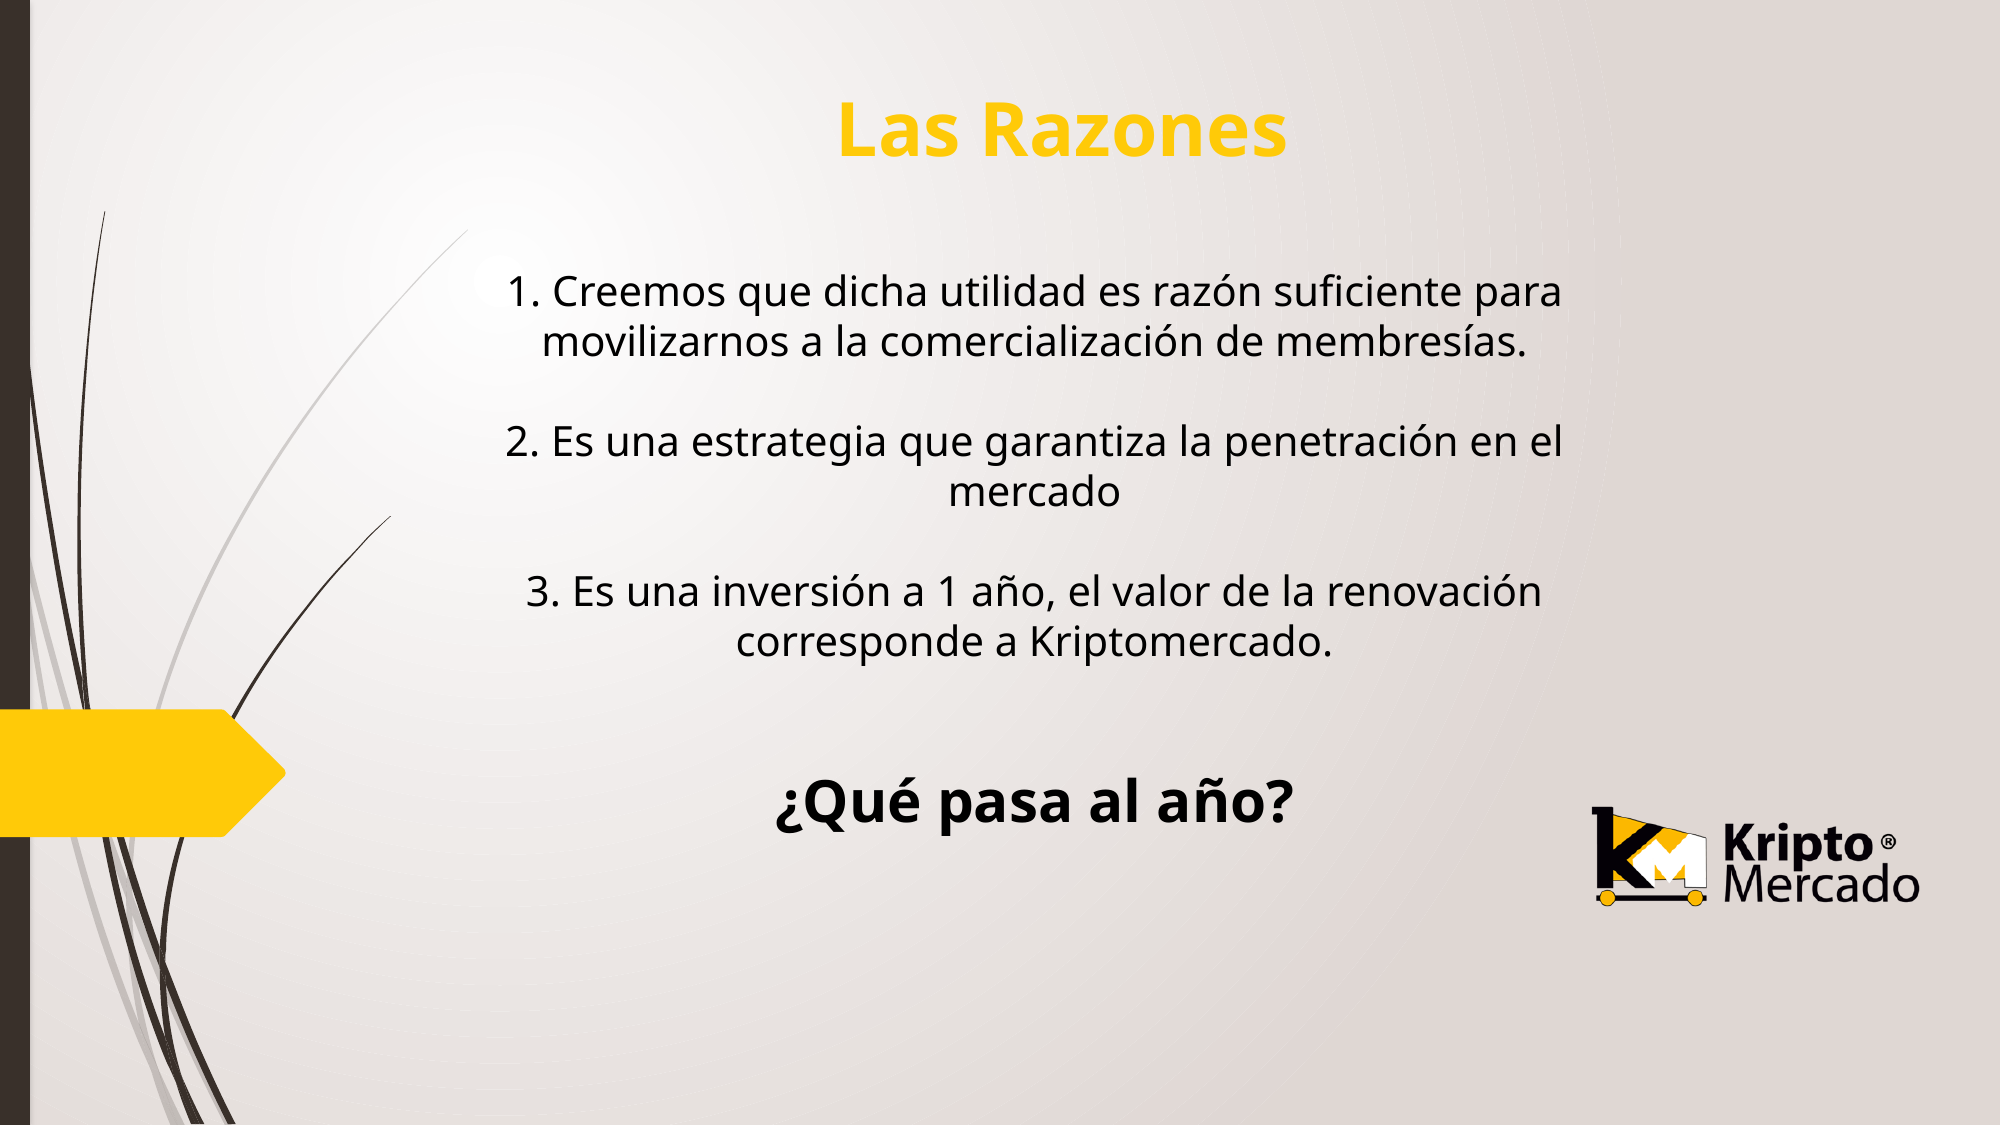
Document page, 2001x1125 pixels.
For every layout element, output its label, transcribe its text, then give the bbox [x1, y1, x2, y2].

text_box 1. Creemos que dicha utilidad es razón suficiente para movilizarnos a la comercialización de membresías. 2. Es una estrategia que garantiza la penetración en el mercado 3. Es una inversión a 1 año, el valor de la renovación corresponde a Kriptomercado. ¿Qué pasa al año? [450, 207, 1620, 892]
picture [1580, 797, 1928, 912]
text_box Las Razones [675, 73, 1449, 179]
